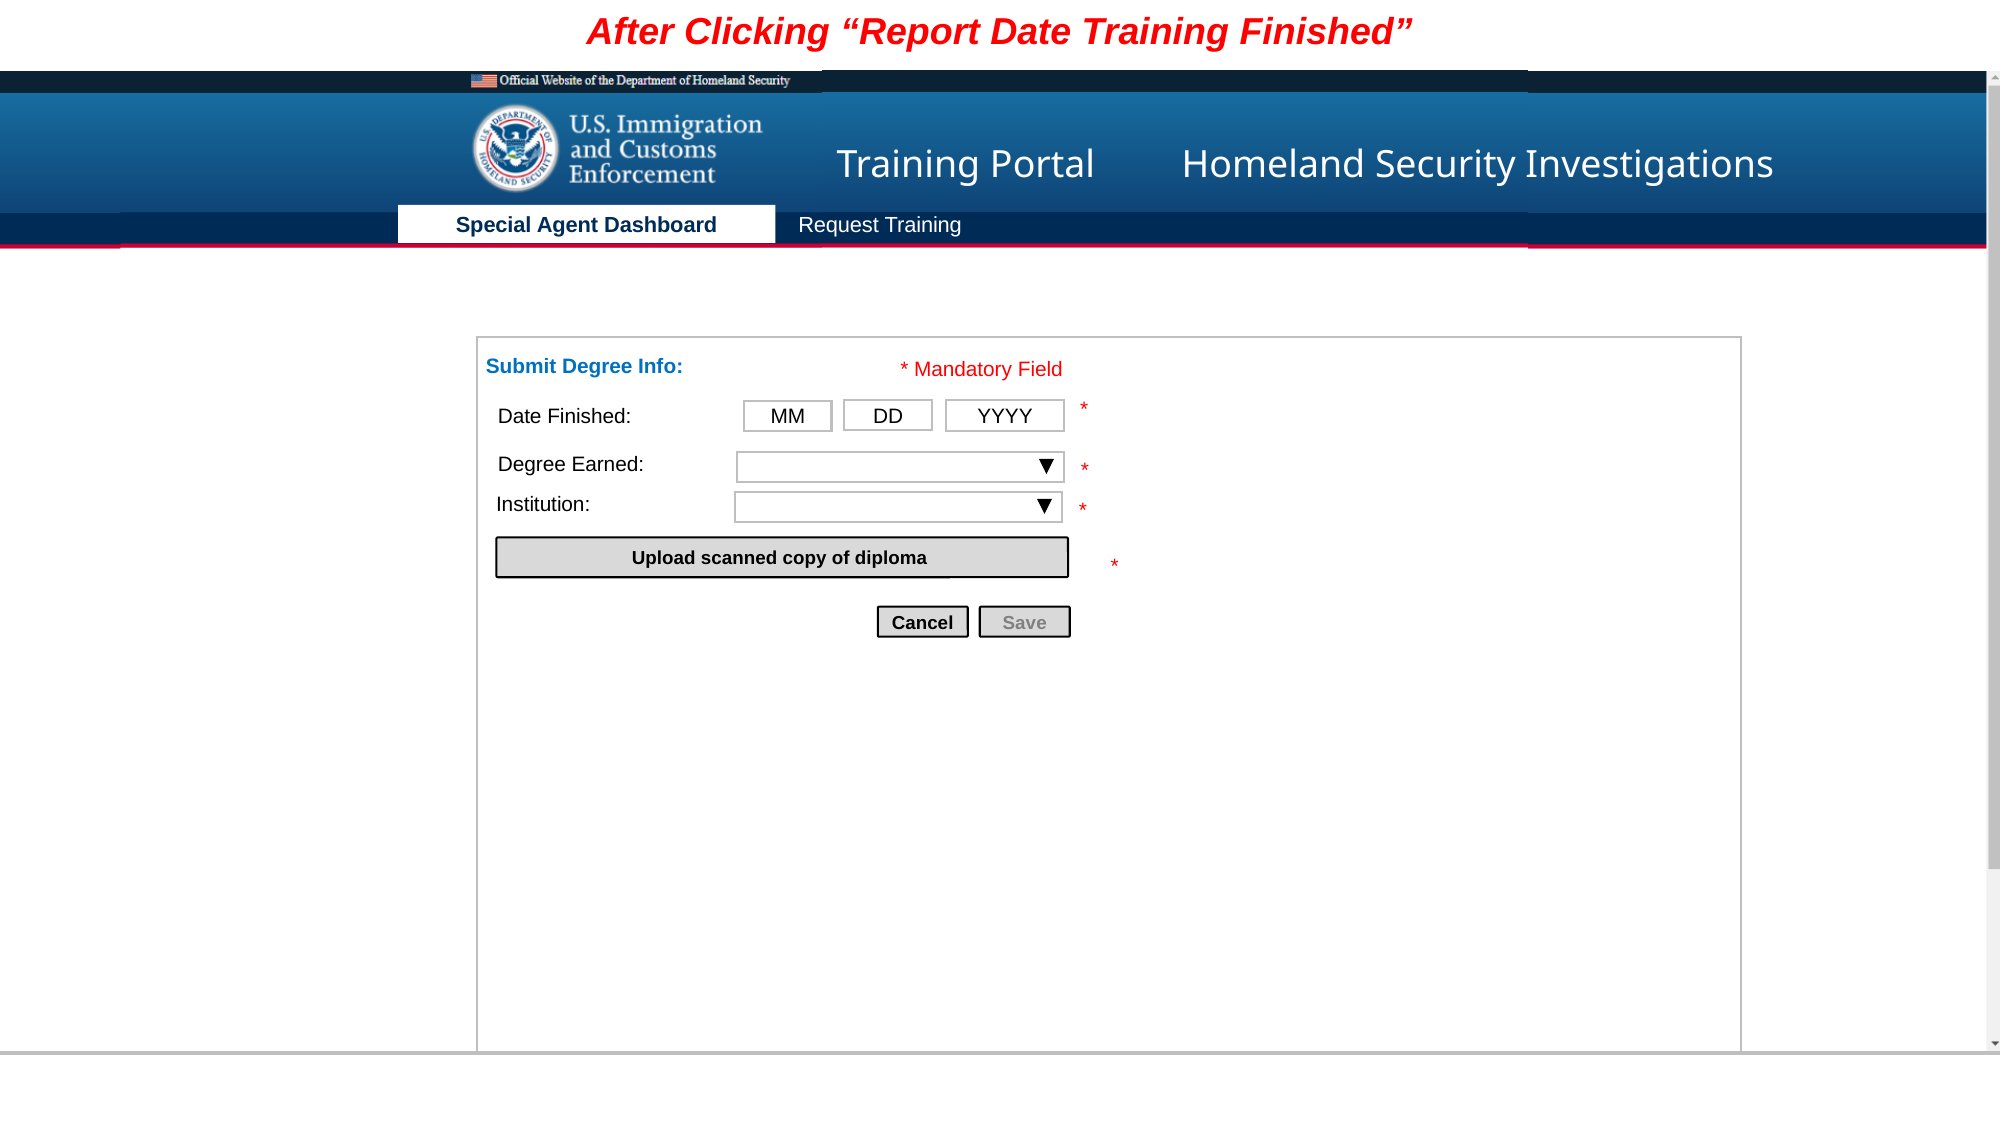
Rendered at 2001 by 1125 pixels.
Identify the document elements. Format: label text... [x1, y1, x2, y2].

text_box After Clicking “Report Date Training Finished” [0, 0, 2000, 60]
picture [0, 70, 2000, 1052]
